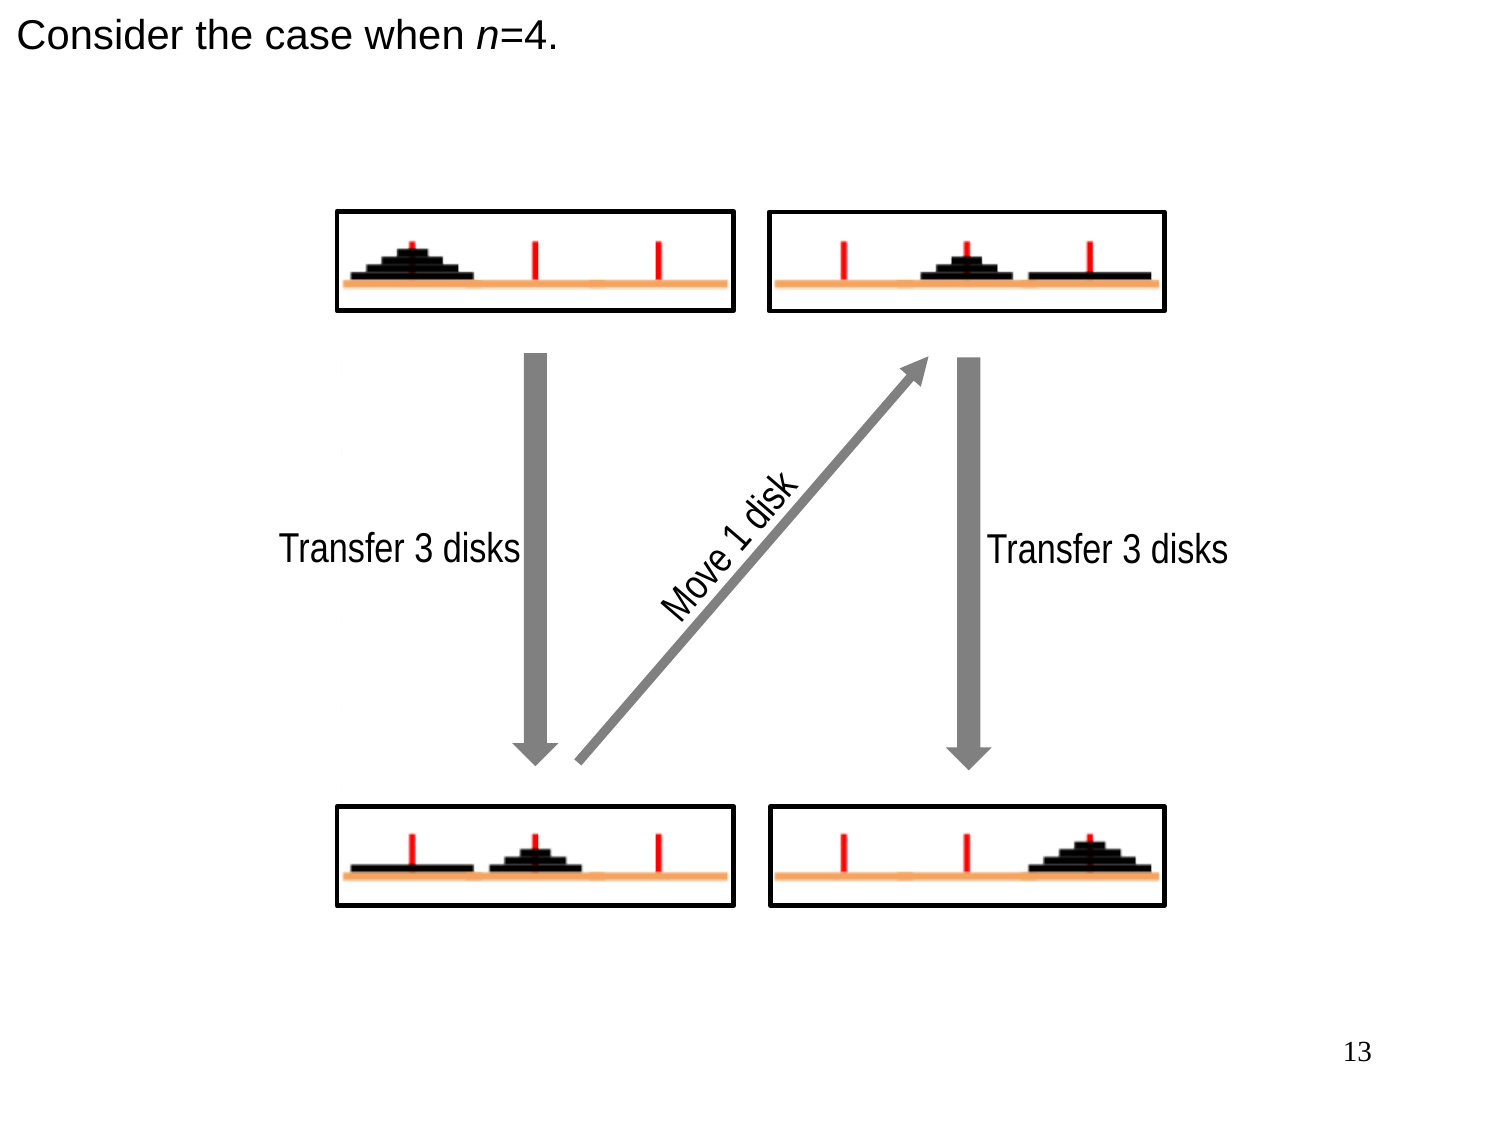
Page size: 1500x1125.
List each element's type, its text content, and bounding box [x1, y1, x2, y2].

picture [322, 200, 1191, 905]
text_box Transfer 3 disks [263, 513, 317, 578]
text_box Consider the case when n=4. [1, 0, 574, 65]
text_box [577, 355, 929, 763]
slide_number 13 [1074, 1024, 1388, 1101]
text_box Transfer 3 disks [1196, 514, 1244, 580]
